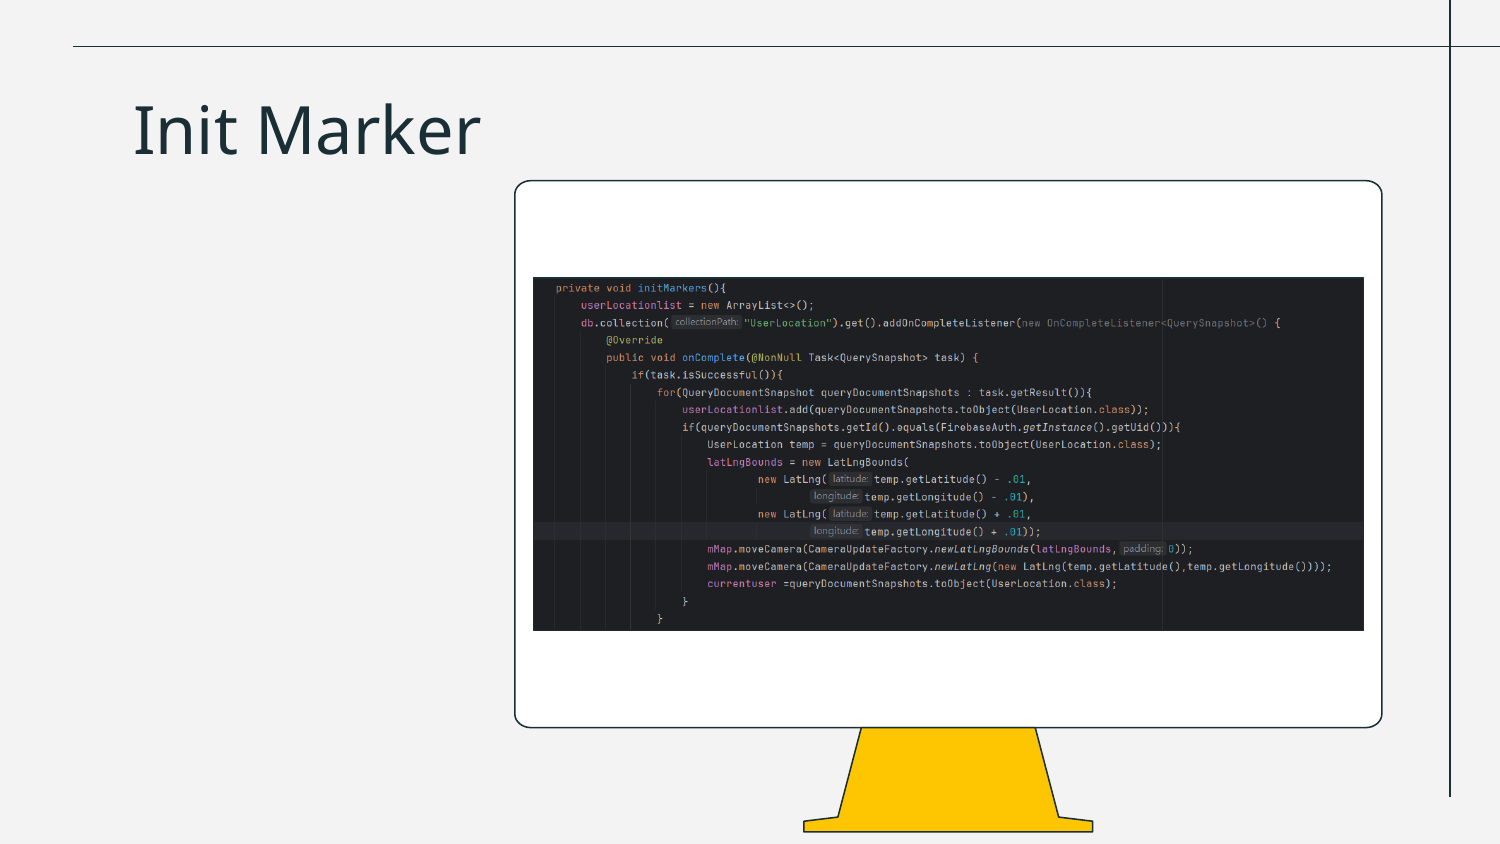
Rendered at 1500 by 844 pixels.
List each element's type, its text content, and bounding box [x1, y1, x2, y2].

title Init Marker [118, 72, 1382, 167]
picture [533, 278, 1363, 630]
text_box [514, 180, 1383, 833]
